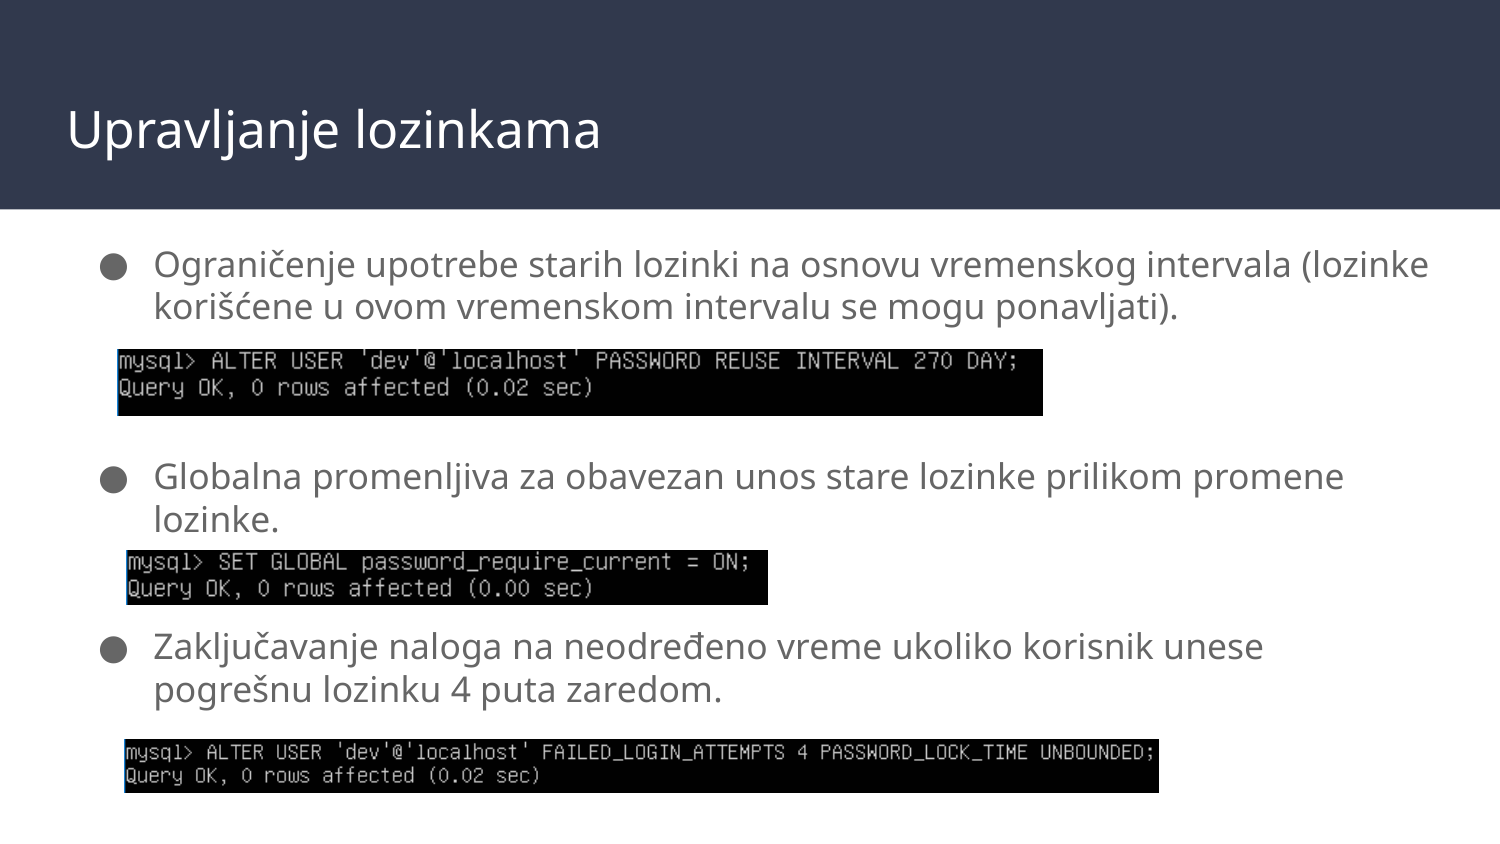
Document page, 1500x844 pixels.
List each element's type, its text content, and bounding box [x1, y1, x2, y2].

text_box Ograničenje upotrebe starih lozinki na osnovu vremenskog intervala (lozinke korišćene u ovom vremenskom intervalu se mogu ponavljati). Globalna promenljiva za obavezan unos stare lozinke prilikom promene lozinke. Zaključavanje naloga na neodređeno vreme ukoliko korisnik unese pogrešnu lozinku 4 puta zaredom. [63, 226, 1449, 819]
text_box Upravljanje lozinkama [51, 82, 1449, 185]
picture [117, 349, 1044, 416]
picture [123, 739, 1159, 794]
picture [126, 550, 768, 605]
